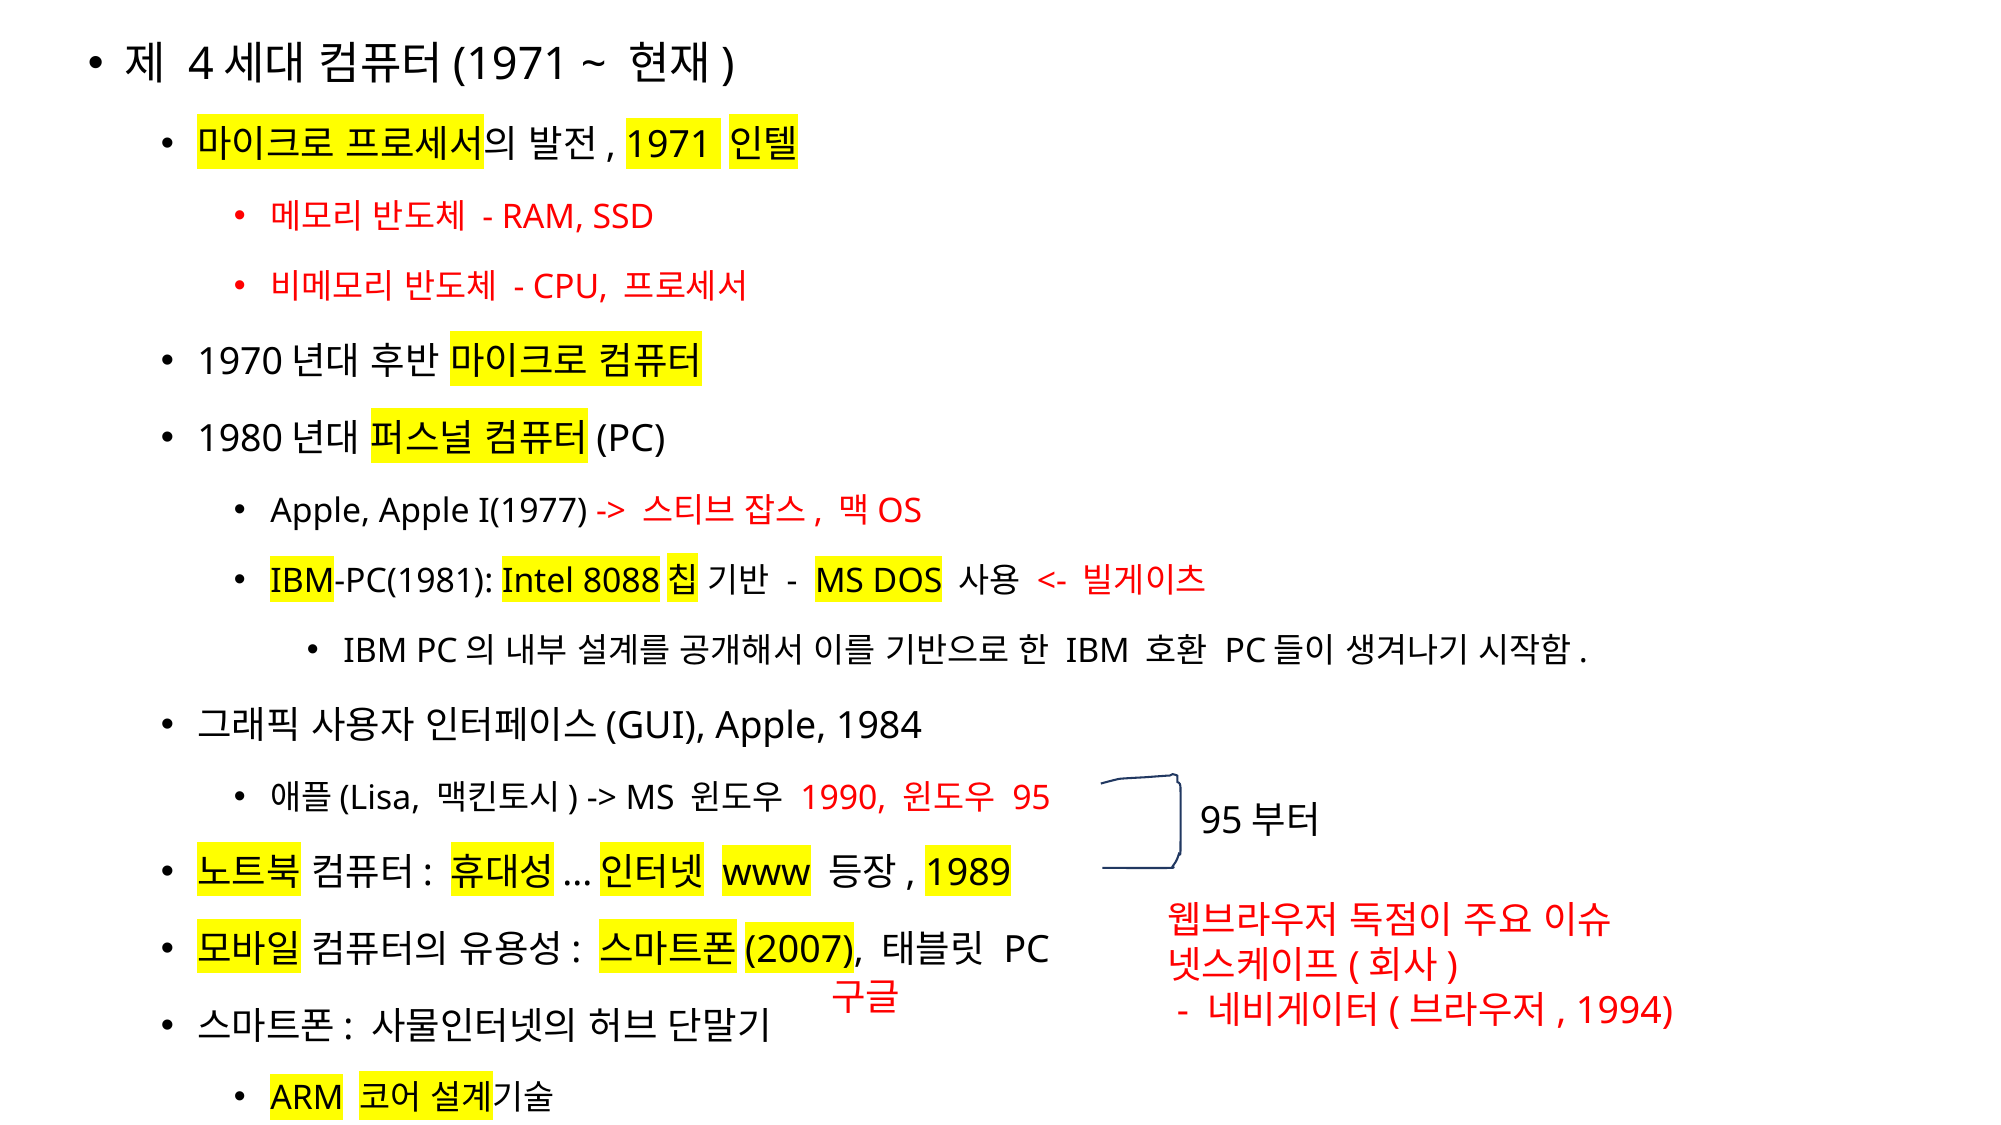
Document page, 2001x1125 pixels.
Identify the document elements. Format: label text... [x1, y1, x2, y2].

list 제 4세대 컴퓨터(1971 ~ 현재) 마이크로 프로세서의 발전, 1971 인텔 메모리 반도체 - RAM, SSD 비메모리 반도체 - CPU, 프로세서 1970년대 후반 마이크로 컴퓨터 1980년대 퍼스널 컴퓨터(PC) Apple, Apple I(1977) -> 스티브 잡스, 맥OS IBM-PC(1981): Intel 8088칩 기반 - MS DOS 사용 <- 빌게이츠 IBM PC의 내부 설계를 공개해서 이를 기반으로 한 IBM 호환 PC들이 생겨나기 시작함. 그래픽 사용자 인터페이스(GUI), Apple, 1984 애플(Lisa, 맥킨토시) -> MS 윈도우 1990, 윈도우 95 노트북 컴퓨터: 휴대성...인터넷 www 등장, 1989 모바일 컴퓨터의 유용성: 스마트폰(2007), 태블릿 PC 스마트폰: 사물인터넷의 허브 단말기 ARM 코어 설계기술 [0, 0, 2000, 1125]
text_box 웹브라우저 독점이 주요 이슈 넷스케이프(회사) - 네비게이터(브라우저, 1994) [1152, 888, 1700, 1038]
text_box [1100, 773, 1182, 870]
text_box 구글 [816, 965, 1000, 1025]
text_box 95부터 [1184, 788, 1336, 848]
